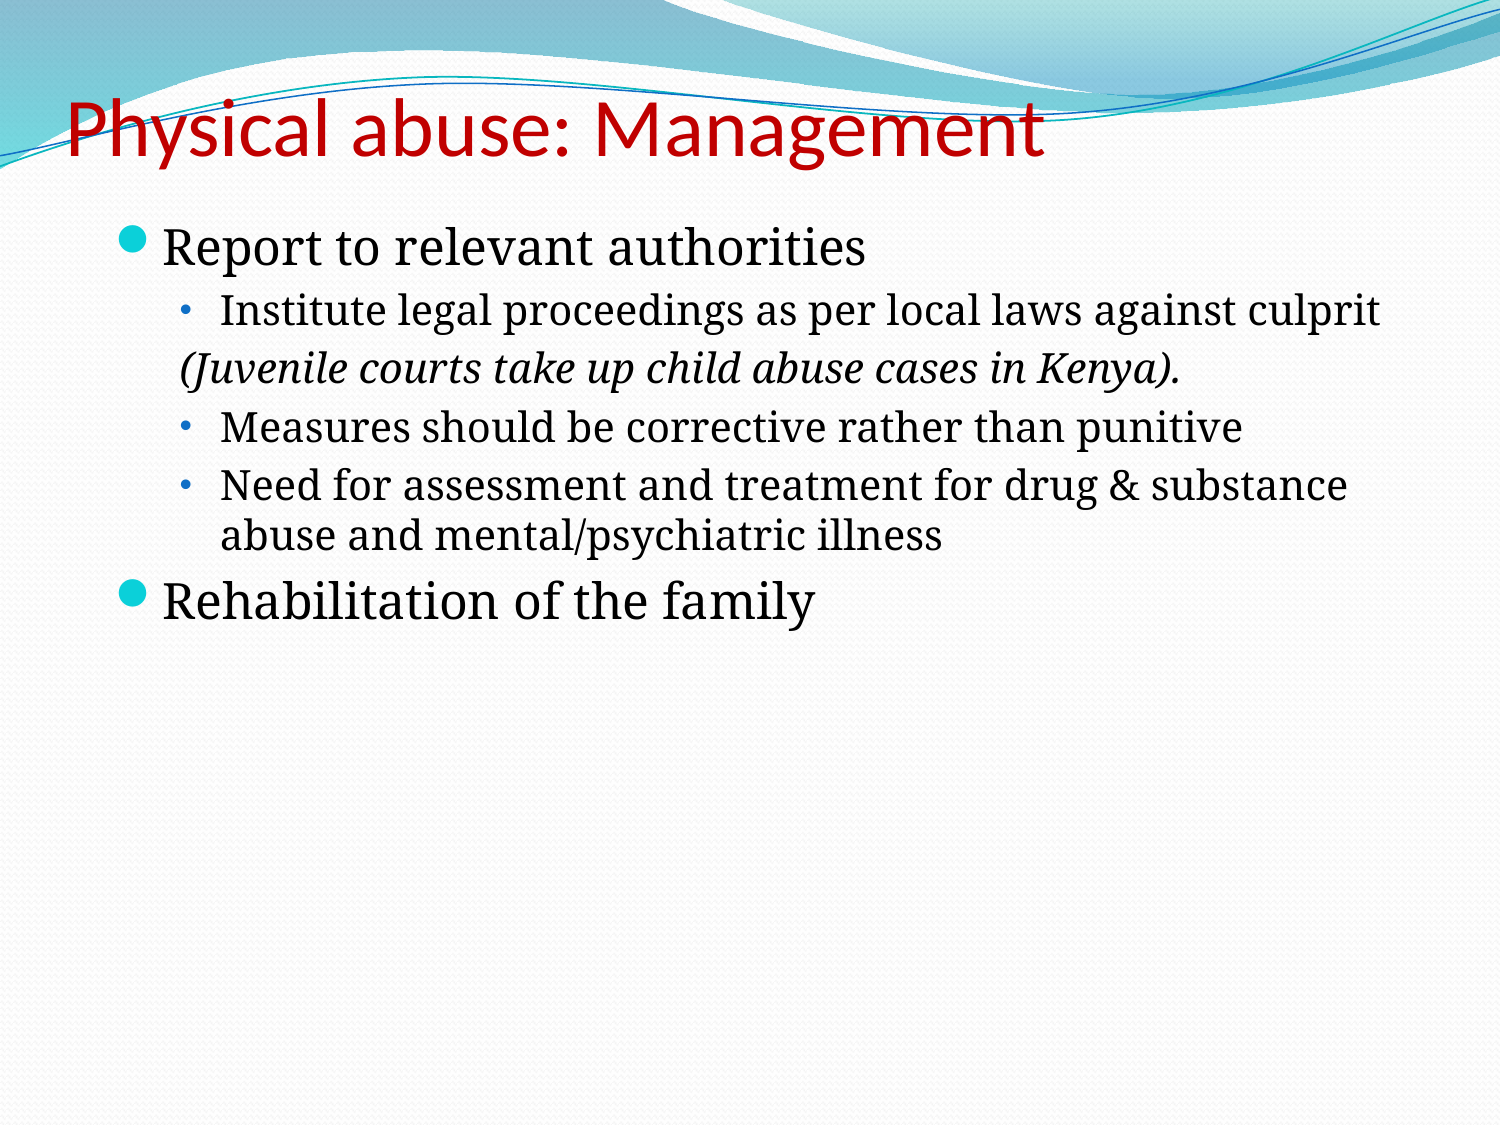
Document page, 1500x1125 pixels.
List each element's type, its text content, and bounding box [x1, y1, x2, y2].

list Report to relevant authorities Institute legal proceedings as per local laws against culprit (Juvenile courts take up child abuse cases in Kenya). Measures should be corrective rather than punitive Need for assessment and treatment for drug & substance abuse and mental/psychiatric illness Rehabilitation of the family [100, 208, 1451, 929]
title Physical abuse: Management [64, 30, 1415, 173]
